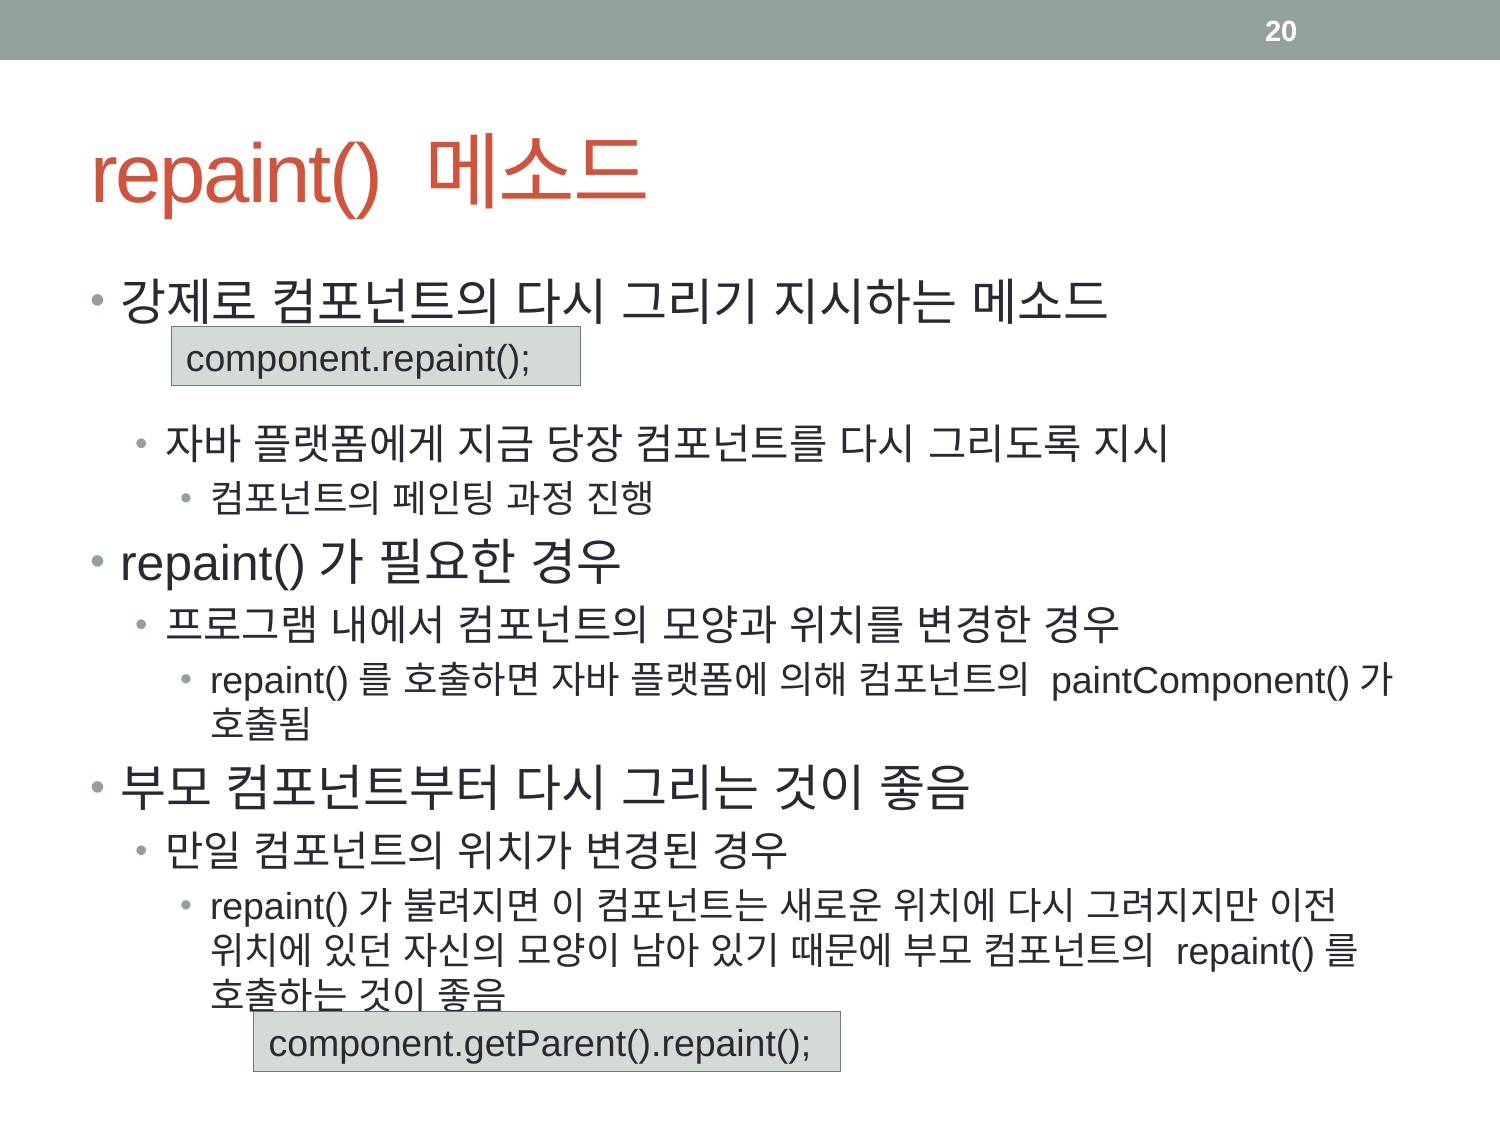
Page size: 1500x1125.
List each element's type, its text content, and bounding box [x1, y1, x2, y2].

text_box component.getParent().repaint(); [253, 1011, 841, 1072]
slide_number 20 [1250, 3, 1425, 57]
list 강제로 컴포넌트의 다시 그리기 지시하는 메소드 자바 플랫폼에게 지금 당장 컴포넌트를 다시 그리도록 지시 컴포넌트의 페인팅 과정 진행 repaint()가 필요한 경우 프로그램 내에서 컴포넌트의 모양과 위치를 변경한 경우 repaint()를 호출하면 자바 플랫폼에 의해 컴포넌트의 paintComponent()가 호출됨 부모 컴포넌트부터 다시 그리는 것이 좋음 만일 컴포넌트의 위치가 변경된 경우 repaint()가 불려지면 이 컴포넌트는 새로운 위치에 다시 그려지지만 이전 위치에 있던 자신의 모양이 남아 있기 때문에 부모 컴포넌트의 repaint()를 호출하는 것이 좋음 [75, 262, 1425, 1063]
text_box component.repaint(); [171, 326, 581, 386]
title repaint() 메소드 [75, 87, 1425, 250]
